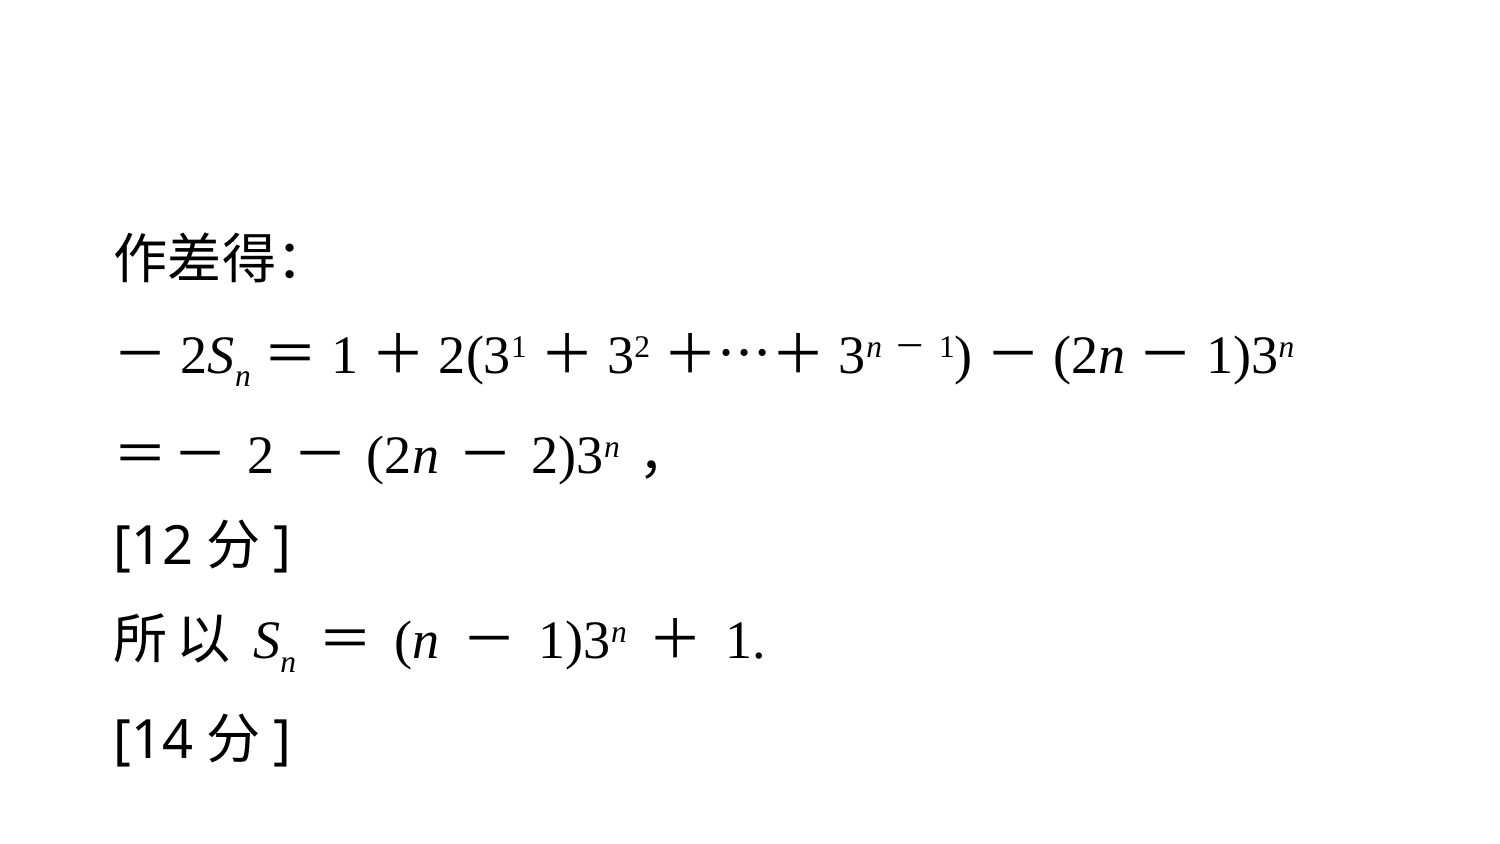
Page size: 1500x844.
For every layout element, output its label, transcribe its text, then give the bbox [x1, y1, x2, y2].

text_box 作差得： －2Sn＝1＋2(31＋32＋…＋3n－1)－(2n－1)3n ＝－2－(2n－2)3n， [12分] 所以Sn＝(n－1)3n＋1. [14分] [98, 191, 1402, 777]
